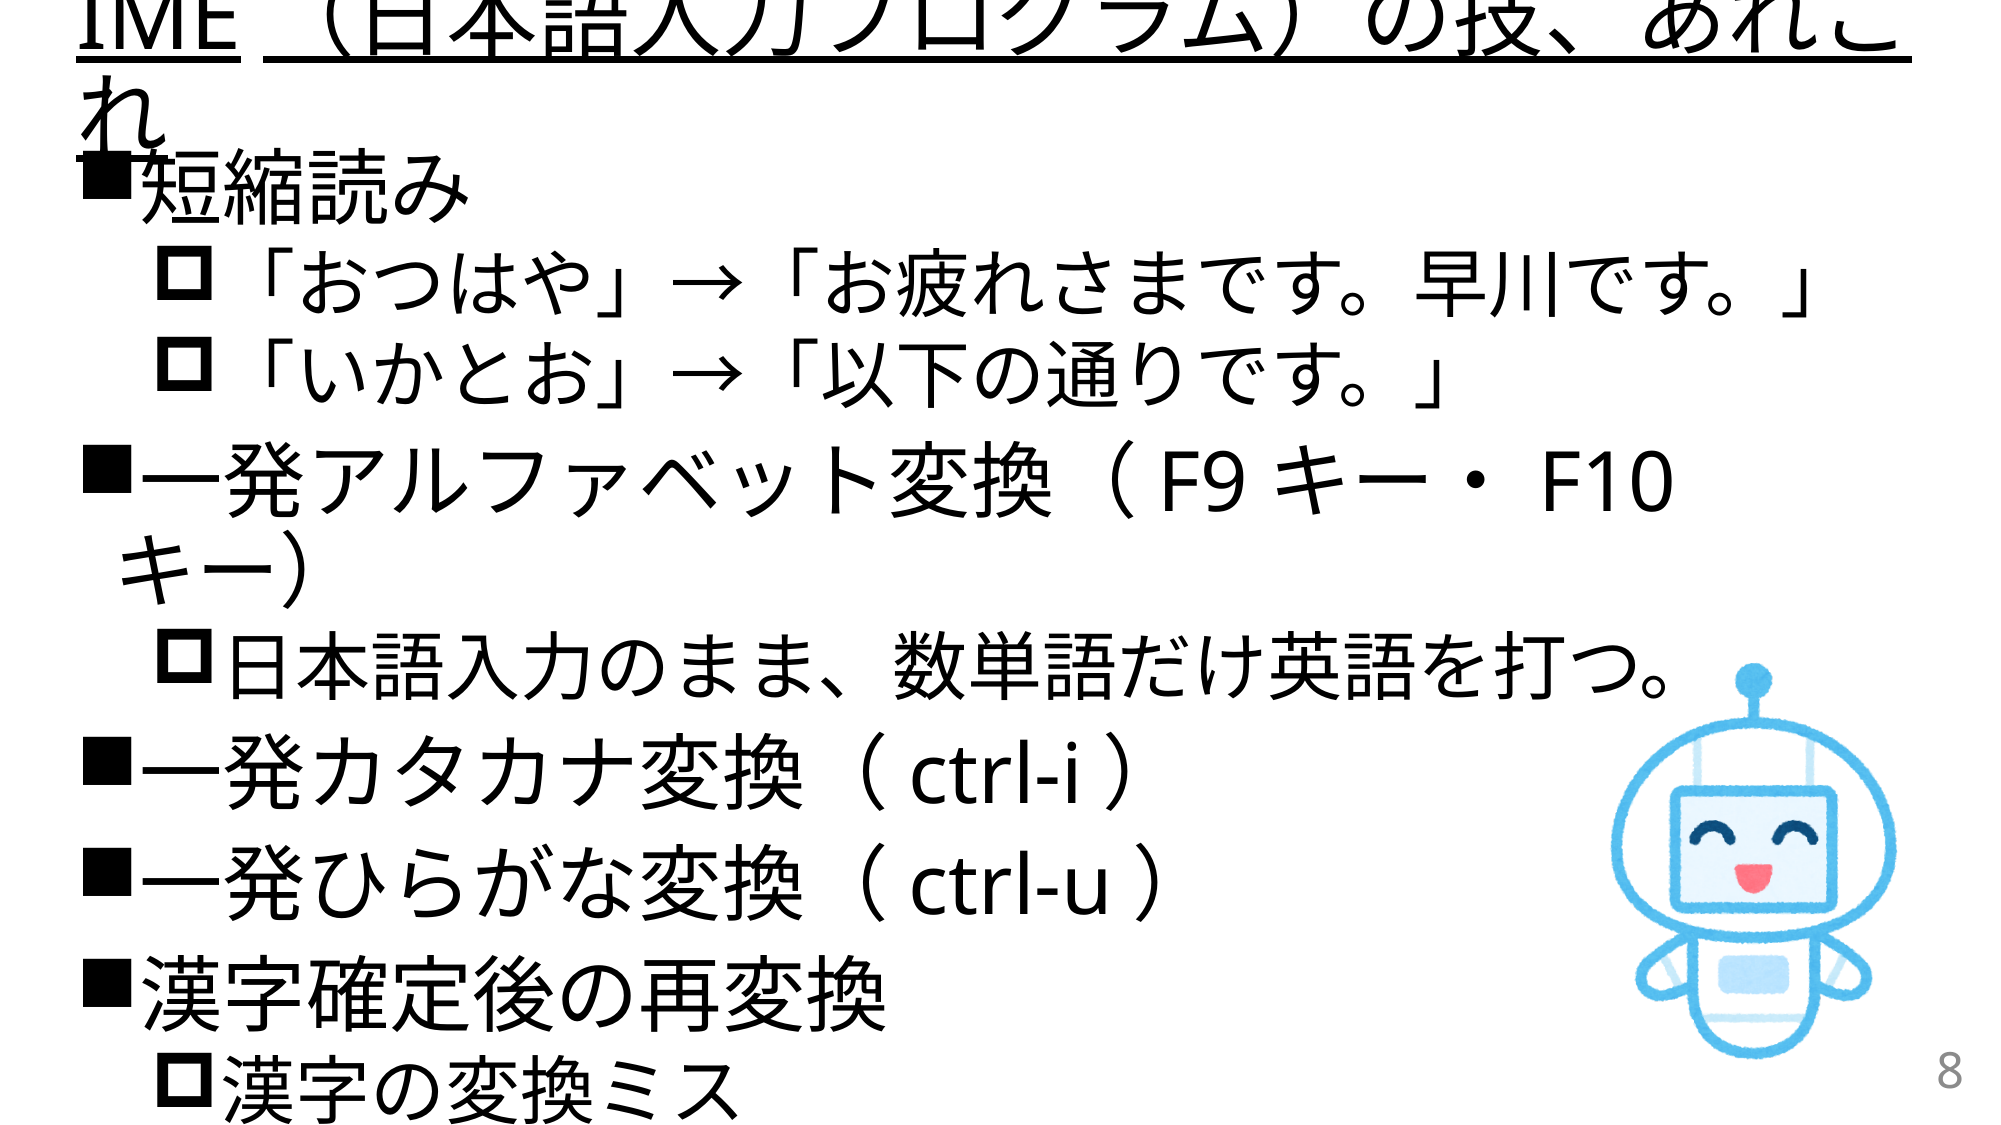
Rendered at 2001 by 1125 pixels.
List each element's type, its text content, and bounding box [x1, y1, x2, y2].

title IME（日本語入力プログラム）の技、あれこれ [61, 0, 1939, 138]
picture [1570, 653, 1940, 1073]
list 短縮読み 「おつはや」→「お疲れさまです。早川です。」 「いかとお」→「以下の通りです。」 一発アルファベット変換（F9キー・F10キー） 日本語入力のまま、数単語だけ英語を打つ。 一発カタカナ変換（ctrl-i） 一発ひらがな変換（ctrl-u） 漢字確定後の再変換 漢字の変換ミス [61, 138, 1939, 1014]
slide_number 8 [1529, 1042, 1980, 1103]
